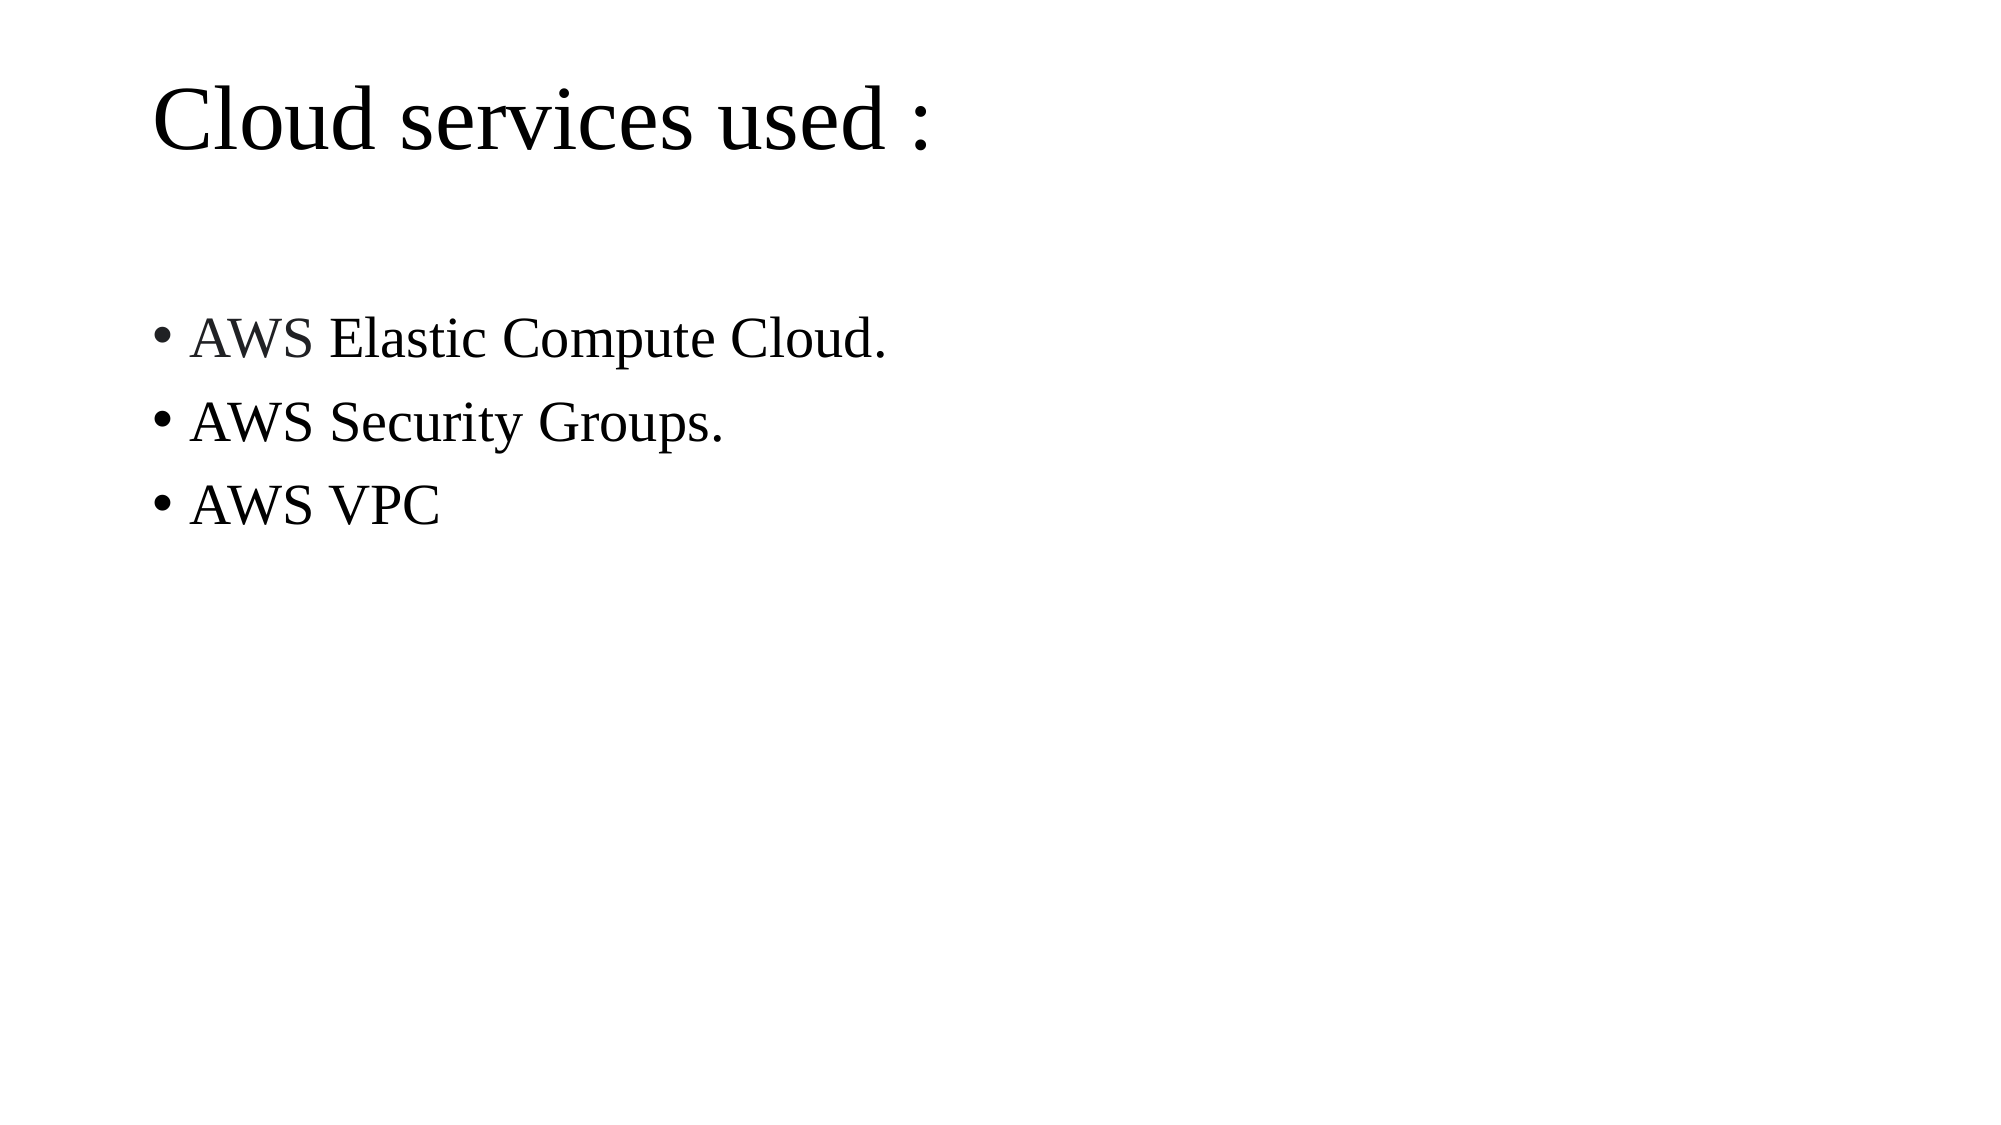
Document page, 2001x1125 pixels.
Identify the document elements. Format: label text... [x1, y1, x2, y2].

list AWS Elastic Compute Cloud. AWS Security Groups. AWS VPC [137, 299, 1863, 1014]
title Cloud services used : [137, 59, 1863, 180]
